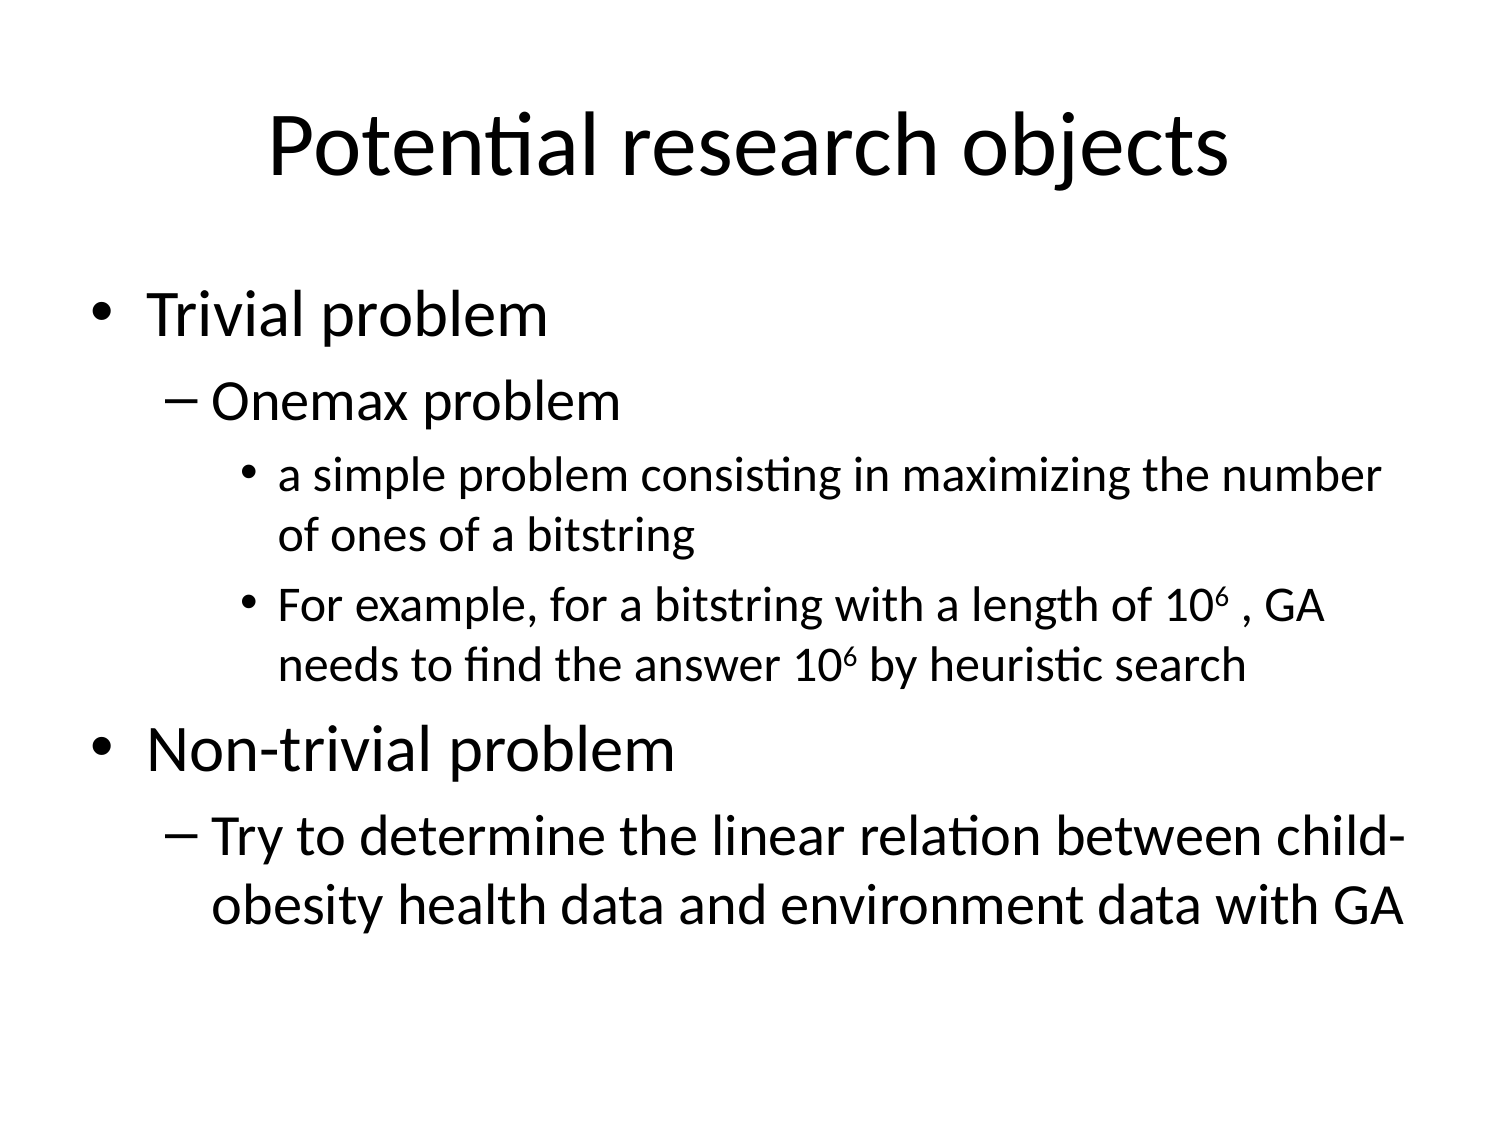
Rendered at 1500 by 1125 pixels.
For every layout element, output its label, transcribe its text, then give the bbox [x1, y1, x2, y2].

title Potential research objects [75, 45, 1425, 233]
list Trivial problem Onemax problem a simple problem consisting in maximizing the number of ones of a bitstring For example, for a bitstring with a length of 106 , GA needs to find the answer 106 by heuristic search Non-trivial problem Try to determine the linear relation between child-obesity health data and environment data with GA [75, 262, 1425, 1005]
